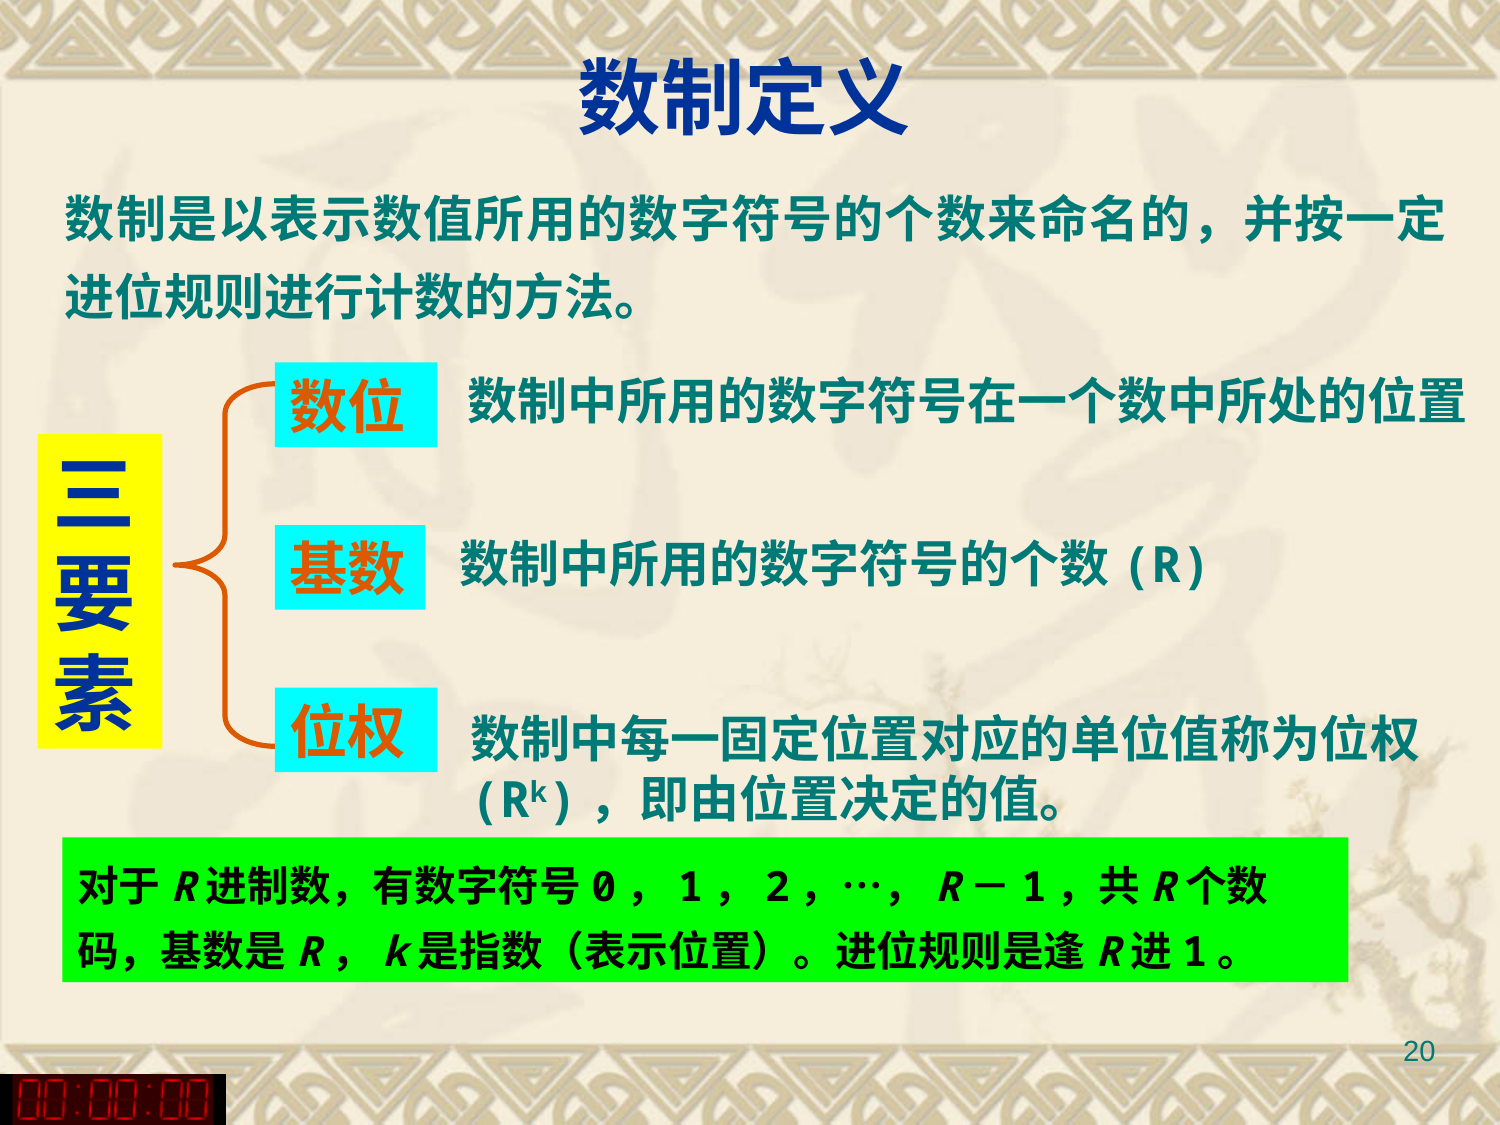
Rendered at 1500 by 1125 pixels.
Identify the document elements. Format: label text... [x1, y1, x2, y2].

text_box 数制中每一固定位置对应的单位值称为位权(Rk)，即由位置决定的值。 [455, 699, 1463, 835]
text_box 数制是以表示数值所用的数字符号的个数来命名的，并按一定进位规则进行计数的方法。 [49, 162, 1463, 334]
text_box 数制定义 [562, 37, 926, 153]
text_box 数制中所用的数字符号在一个数中所处的位置 [452, 362, 1483, 438]
picture [0, 0, 1500, 1125]
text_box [37, 362, 438, 773]
text_box 数制中所用的数字符号的个数(R) [444, 524, 1226, 600]
text_box 对于R进制数，有数字符号0，1，2，…，R－1，共R个数码，基数是R，k是指数（表示位置）。进位规则是逢R进1。 [62, 837, 1349, 983]
slide_number 20 [1074, 1024, 1451, 1103]
